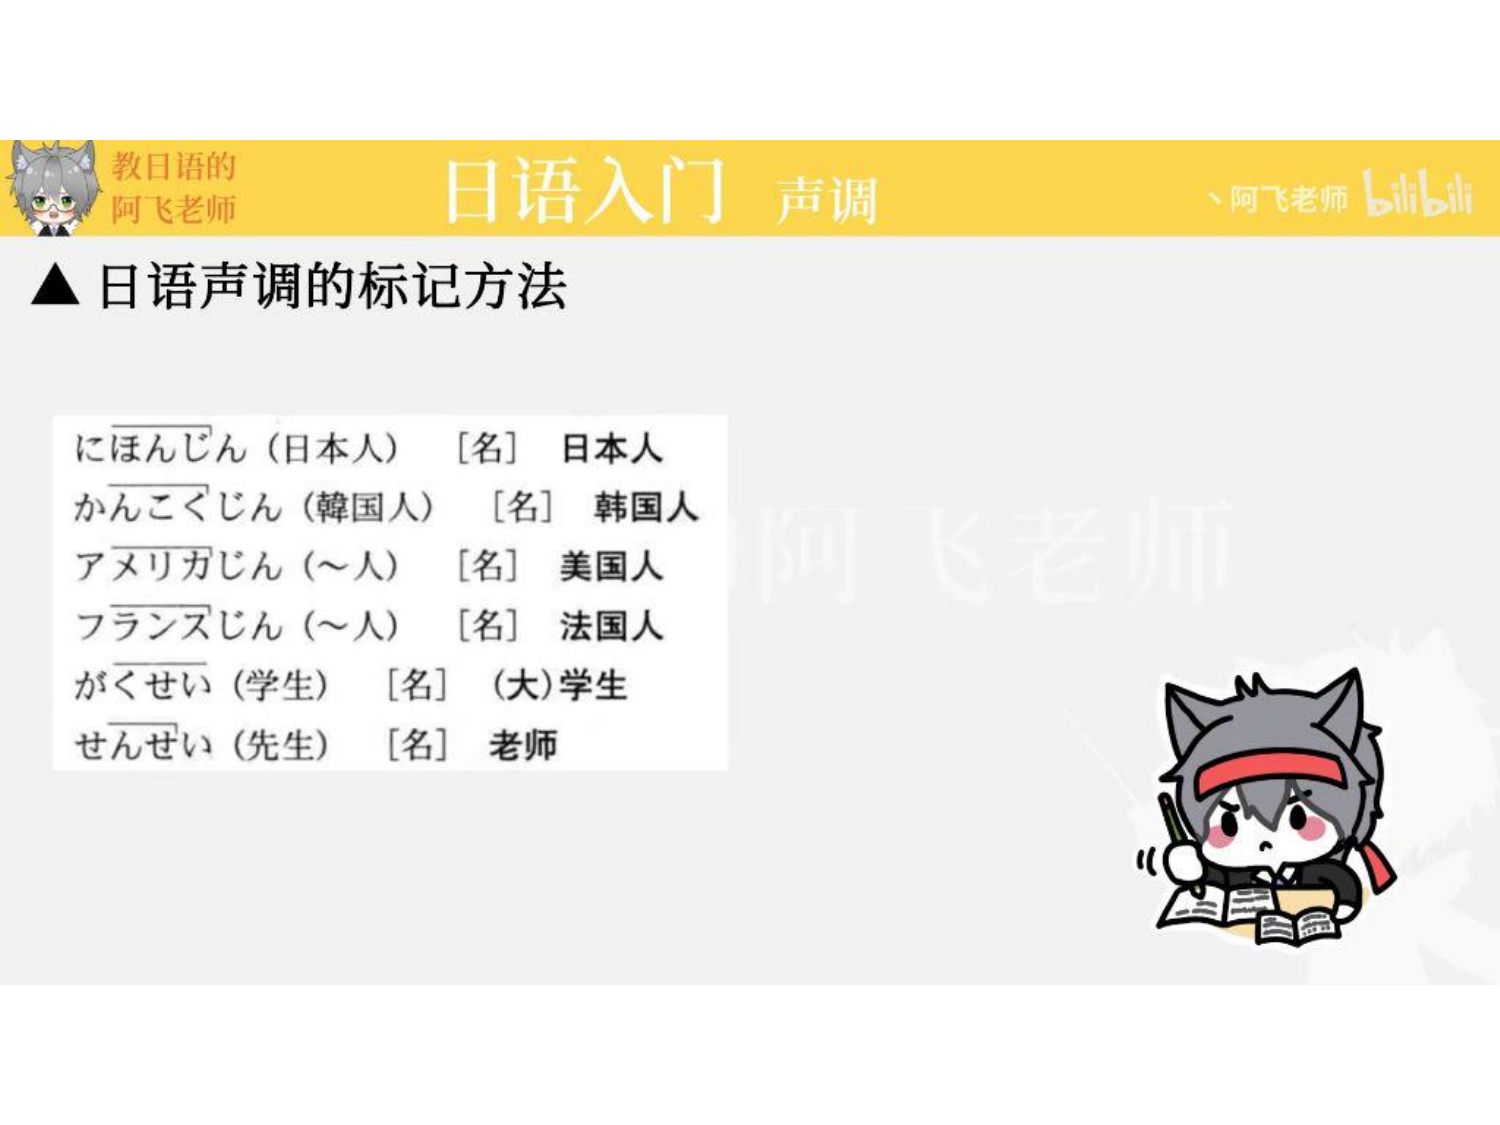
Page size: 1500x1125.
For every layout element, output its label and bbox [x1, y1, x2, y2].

picture [0, 140, 1500, 985]
